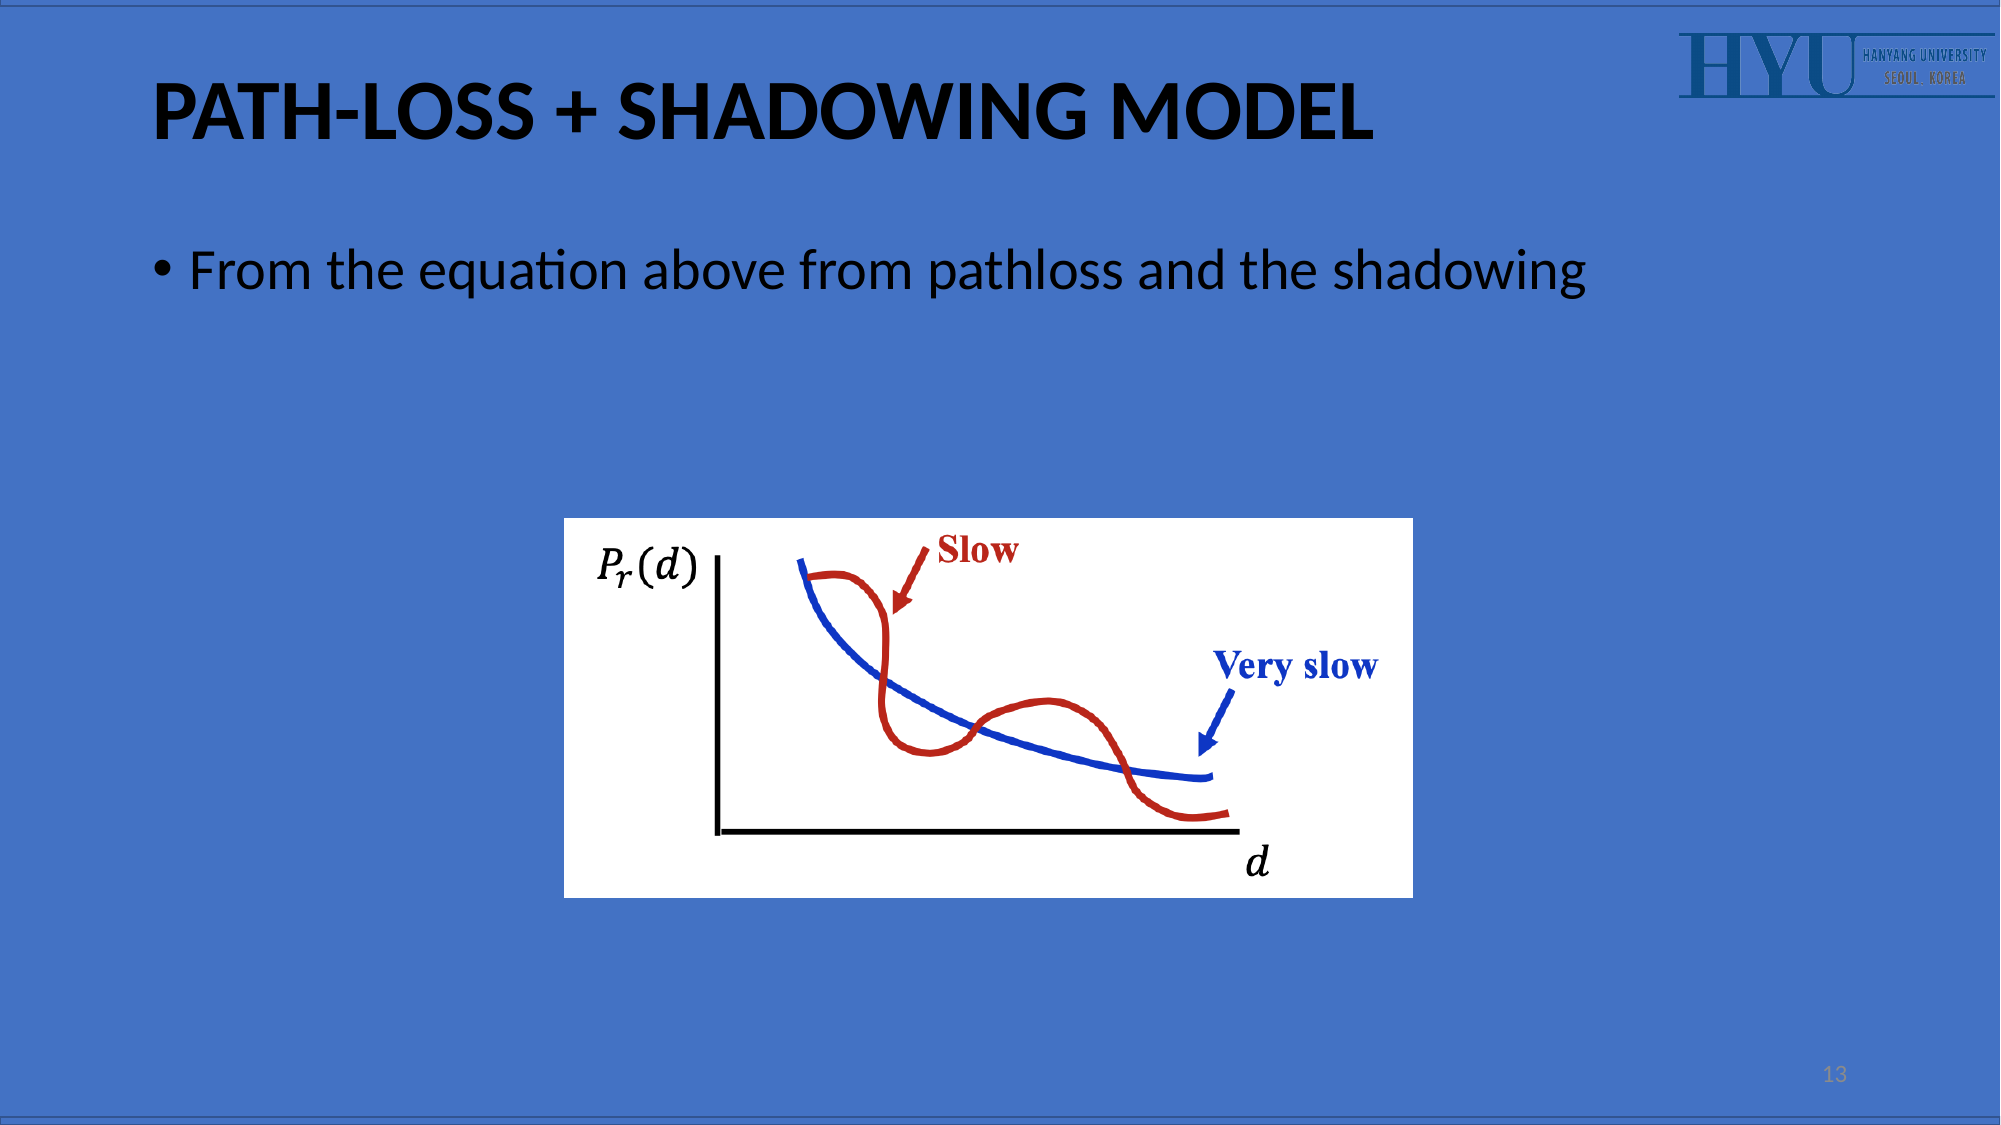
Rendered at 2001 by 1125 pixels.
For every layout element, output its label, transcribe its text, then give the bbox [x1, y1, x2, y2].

picture [564, 518, 1413, 898]
title Path-Loss + Shadowing model [137, 57, 1863, 167]
picture [1679, 33, 1995, 98]
slide_number 13 [1412, 1042, 1863, 1103]
